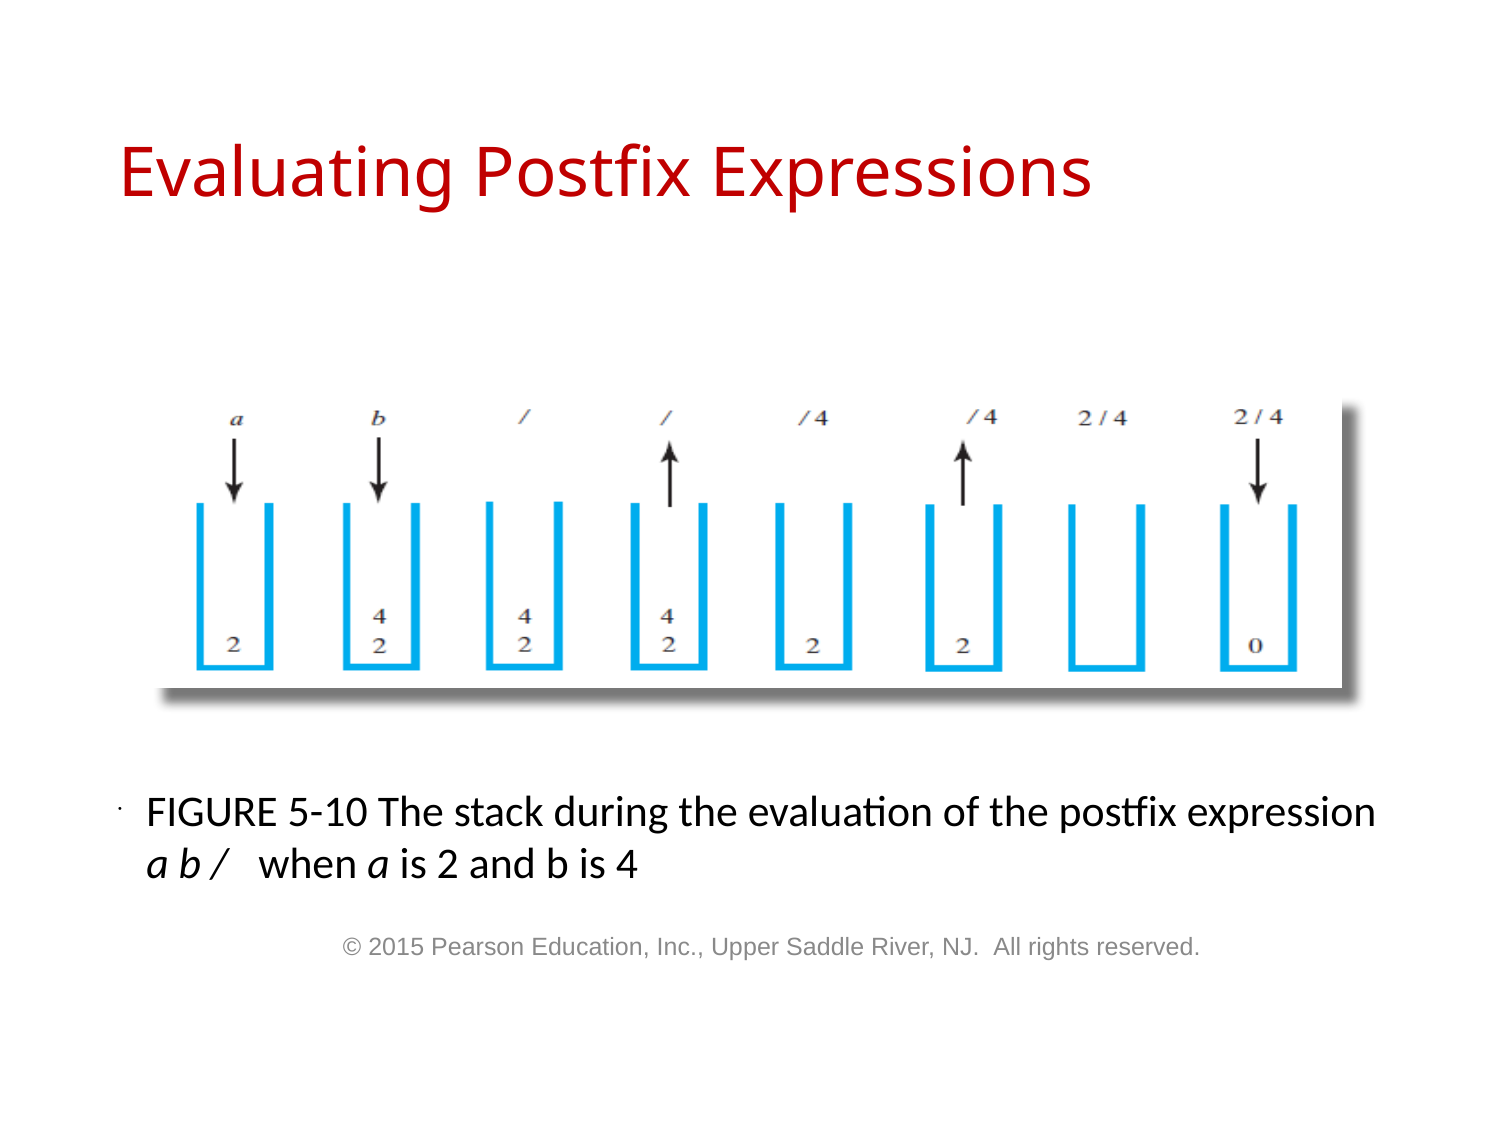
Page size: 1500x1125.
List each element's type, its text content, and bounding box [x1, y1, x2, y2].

list FIGURE 5-10 The stack during the evaluation of the postfix expression a b / when a is 2 and b is 4 [103, 774, 1397, 1014]
title Evaluating Postfix Expressions [103, 59, 1397, 278]
text_box © 2015 Pearson Education, Inc., Upper Saddle River, NJ. All rights reserved. [112, 922, 1434, 968]
picture [147, 392, 1342, 688]
